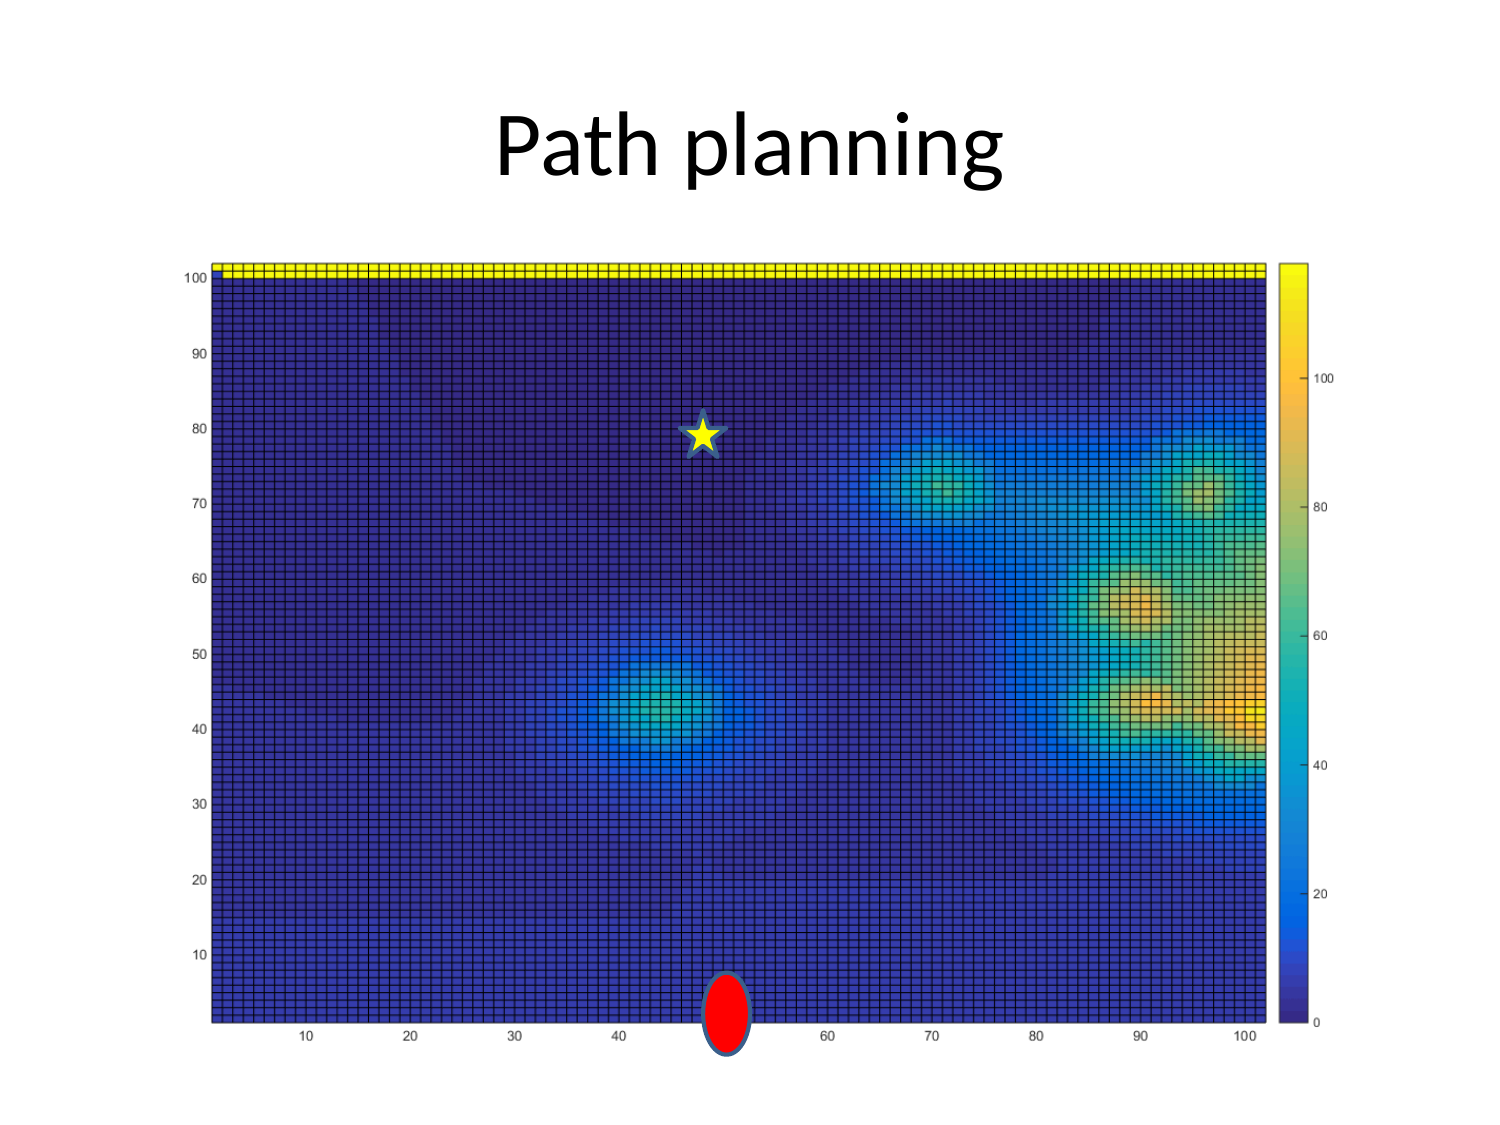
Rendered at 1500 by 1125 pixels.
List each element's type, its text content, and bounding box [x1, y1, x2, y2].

title Path planning [75, 45, 1425, 193]
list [34, 194, 1466, 1125]
